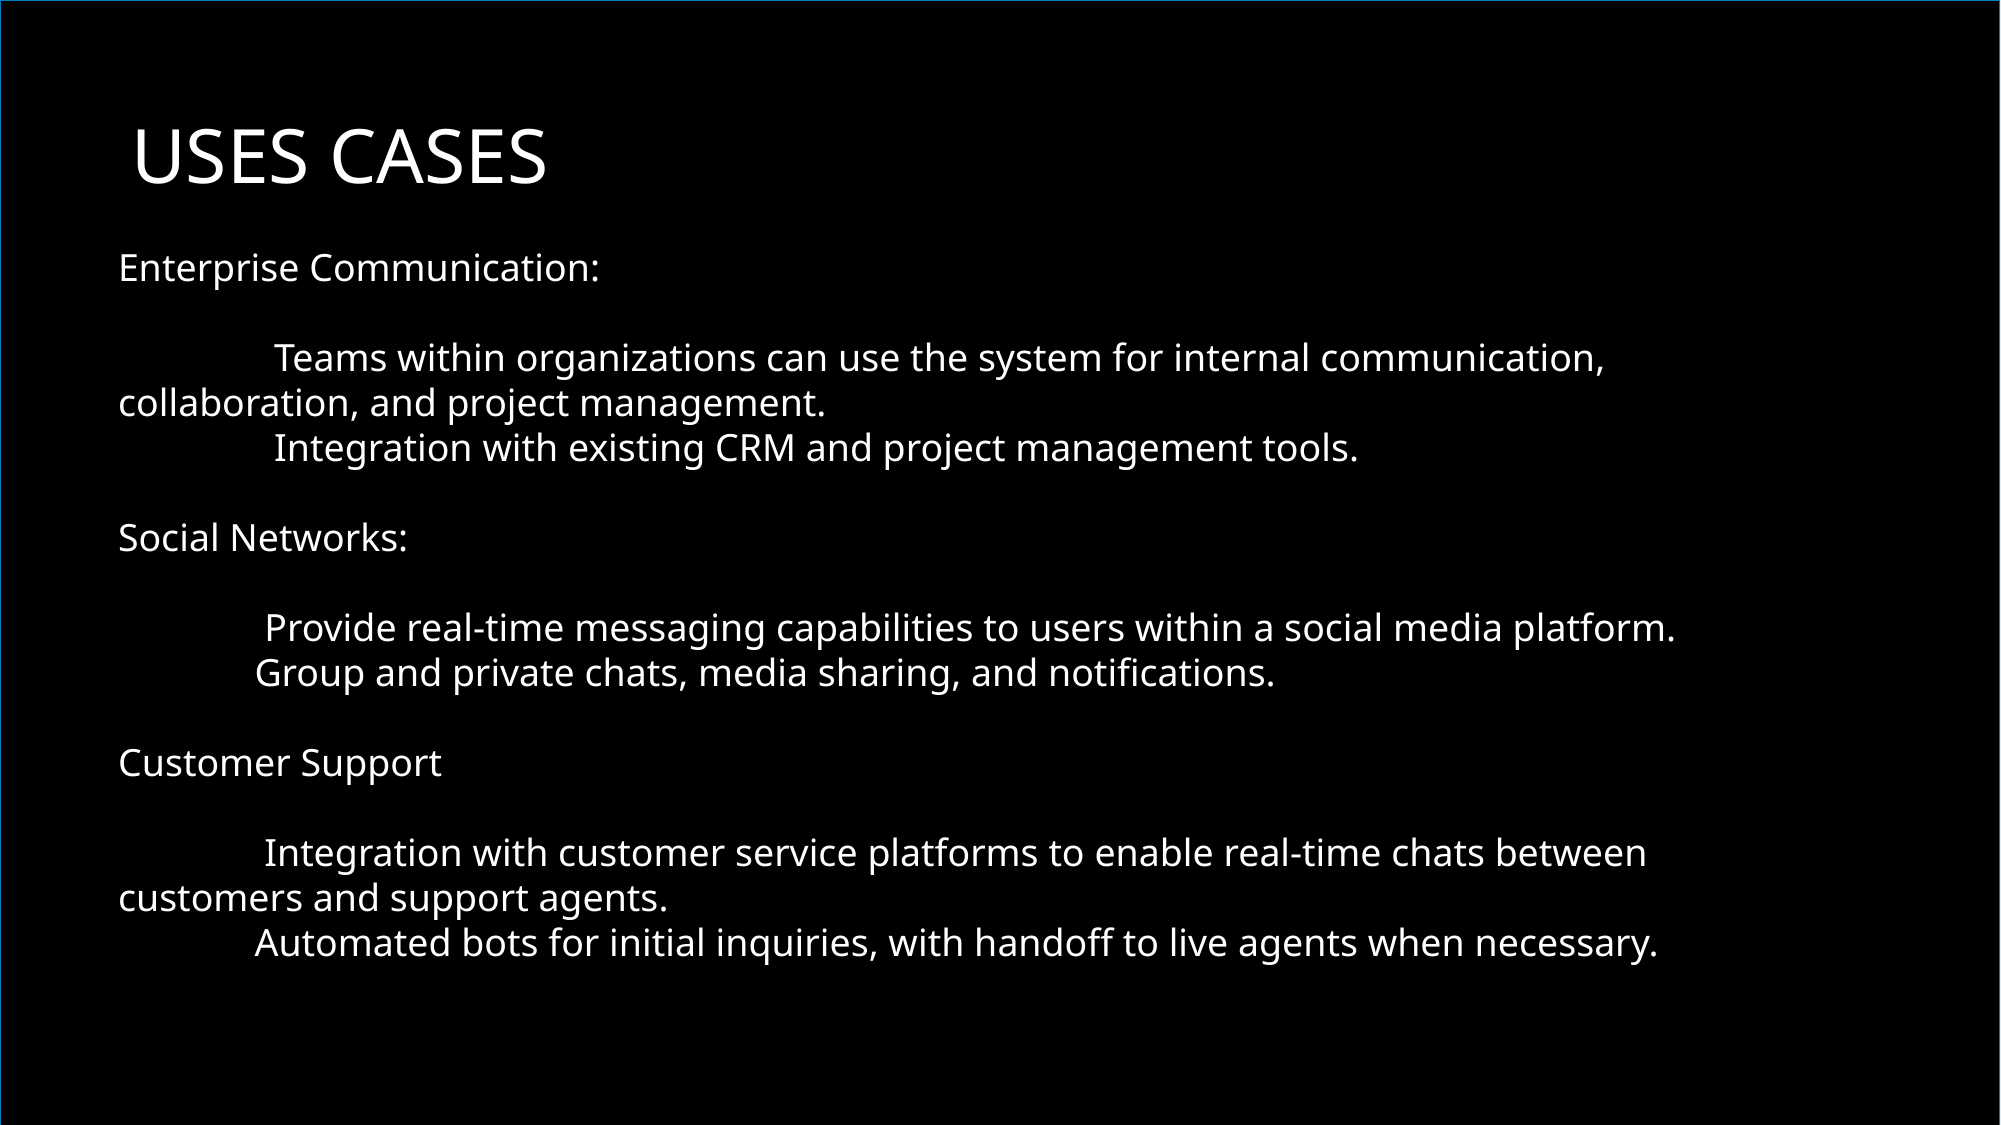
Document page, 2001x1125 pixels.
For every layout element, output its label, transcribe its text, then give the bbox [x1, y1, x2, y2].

text_box USES CASES [116, 100, 783, 206]
text_box Enterprise Communication: Teams within organizations can use the system for internal communication, collaboration, and project management. Integration with existing CRM and project management tools. Social Networks: Provide real-time messaging capabilities to users within a social media platform. Group and private chats, media sharing, and notifications. Customer Support Integration with customer service platforms to enable real-time chats between customers and support agents. Automated bots for initial inquiries, with handoff to live agents when necessary. [103, 236, 1790, 972]
